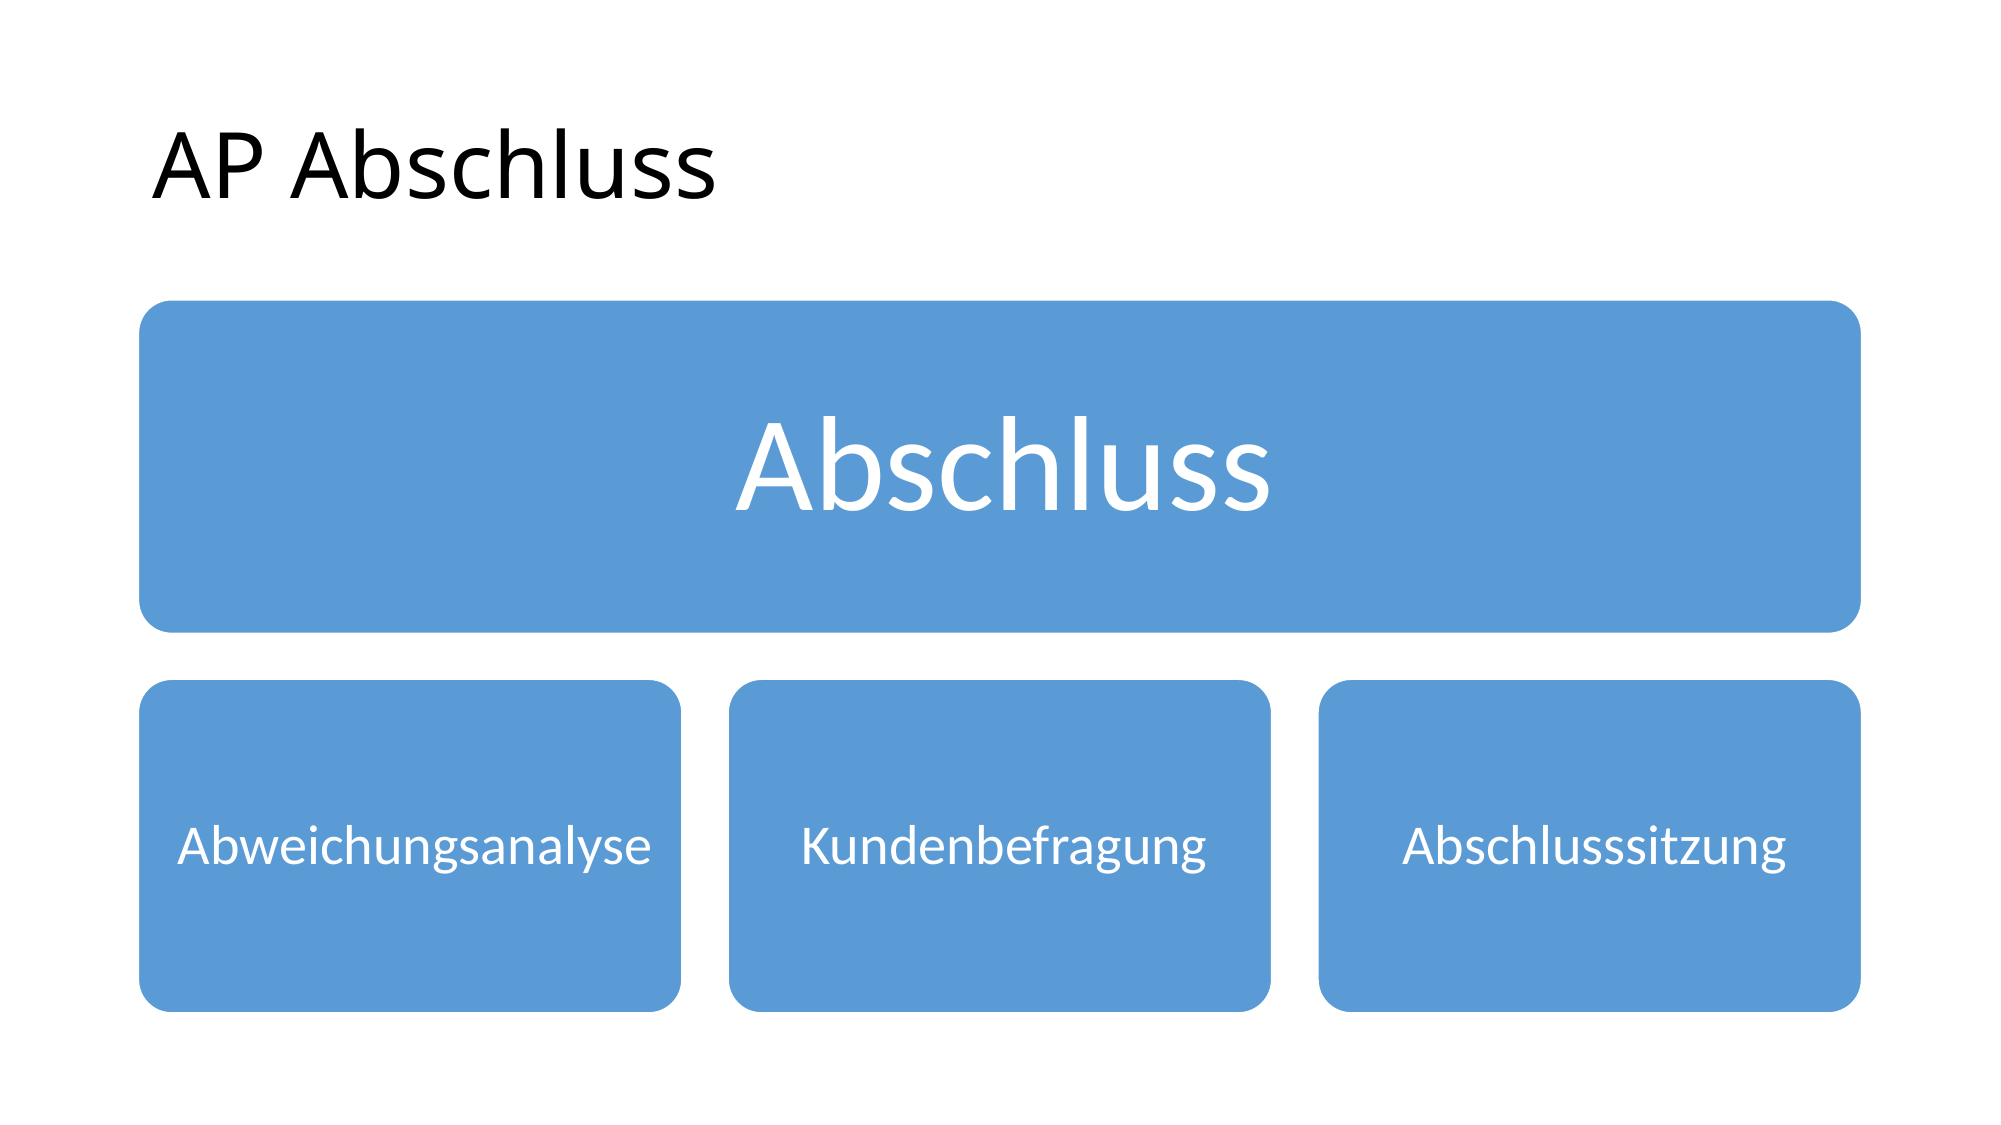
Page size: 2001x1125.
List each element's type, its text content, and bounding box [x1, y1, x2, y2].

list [137, 299, 1863, 1014]
title AP Abschluss [137, 59, 1863, 278]
